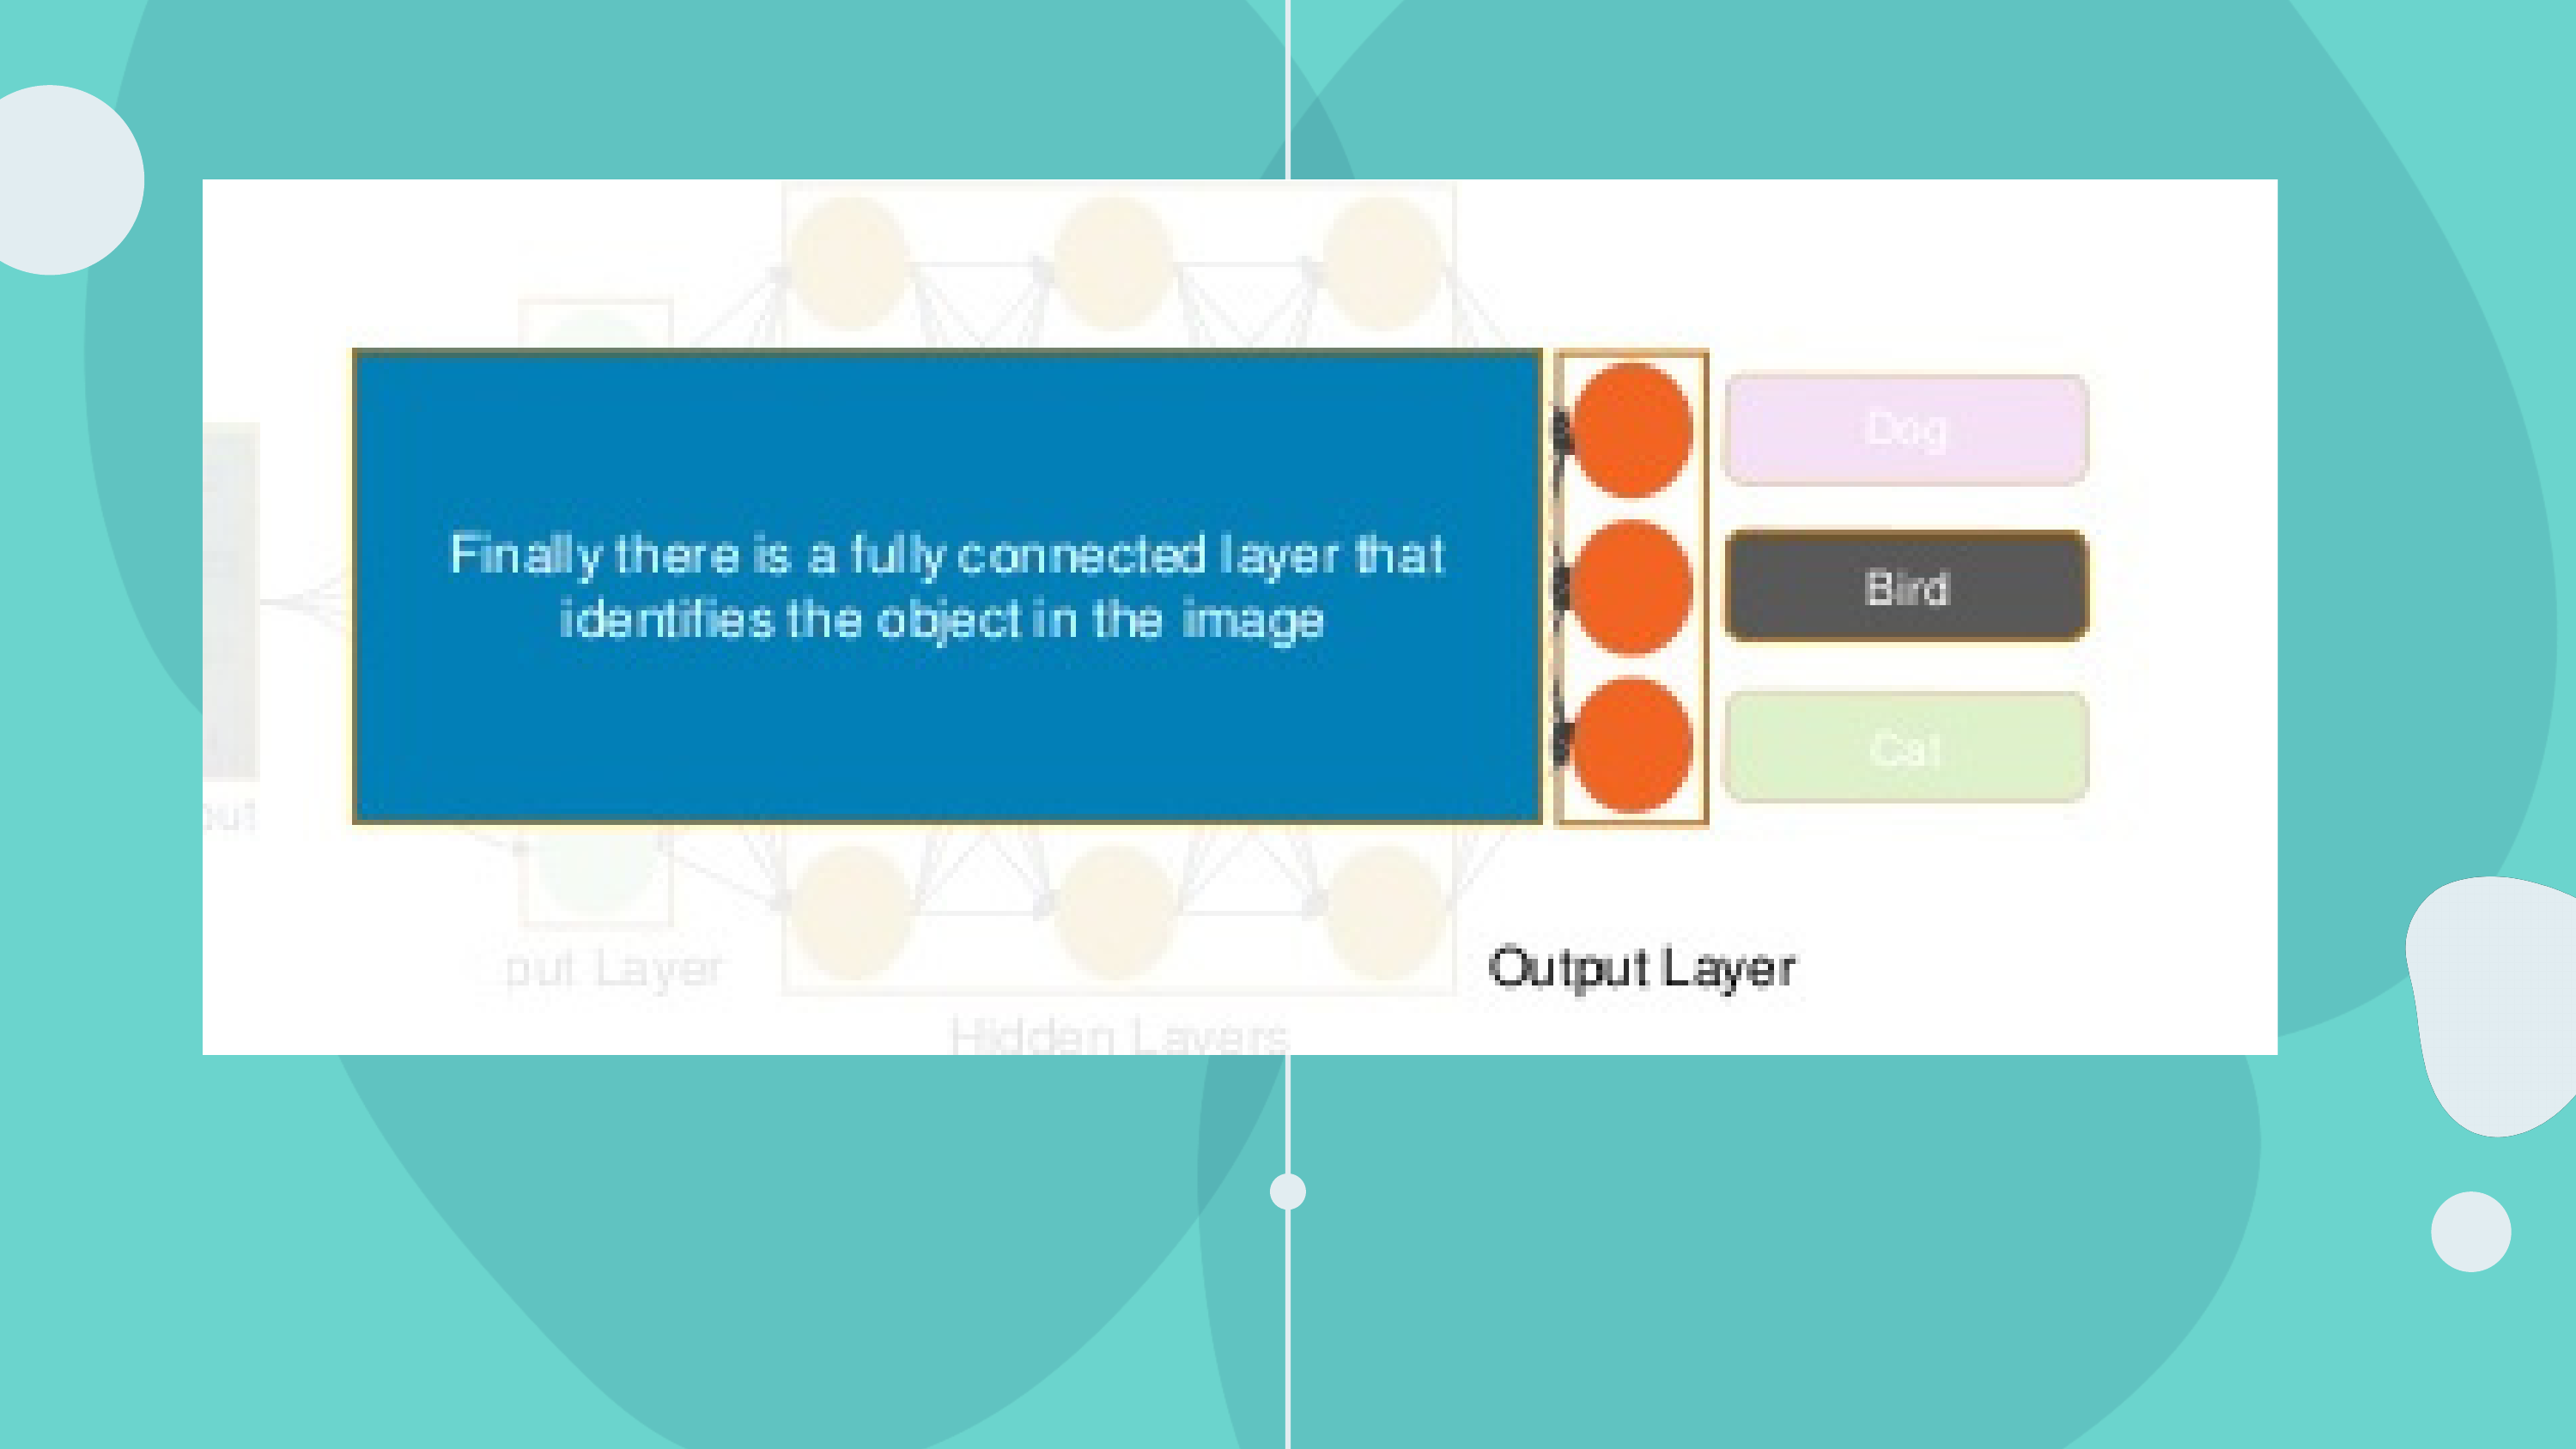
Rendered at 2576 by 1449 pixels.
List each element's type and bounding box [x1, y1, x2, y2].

picture [39, 0, 2576, 1449]
text_box [1269, 1173, 1307, 1210]
text_box [2430, 1191, 2512, 1273]
text_box [0, 84, 145, 276]
